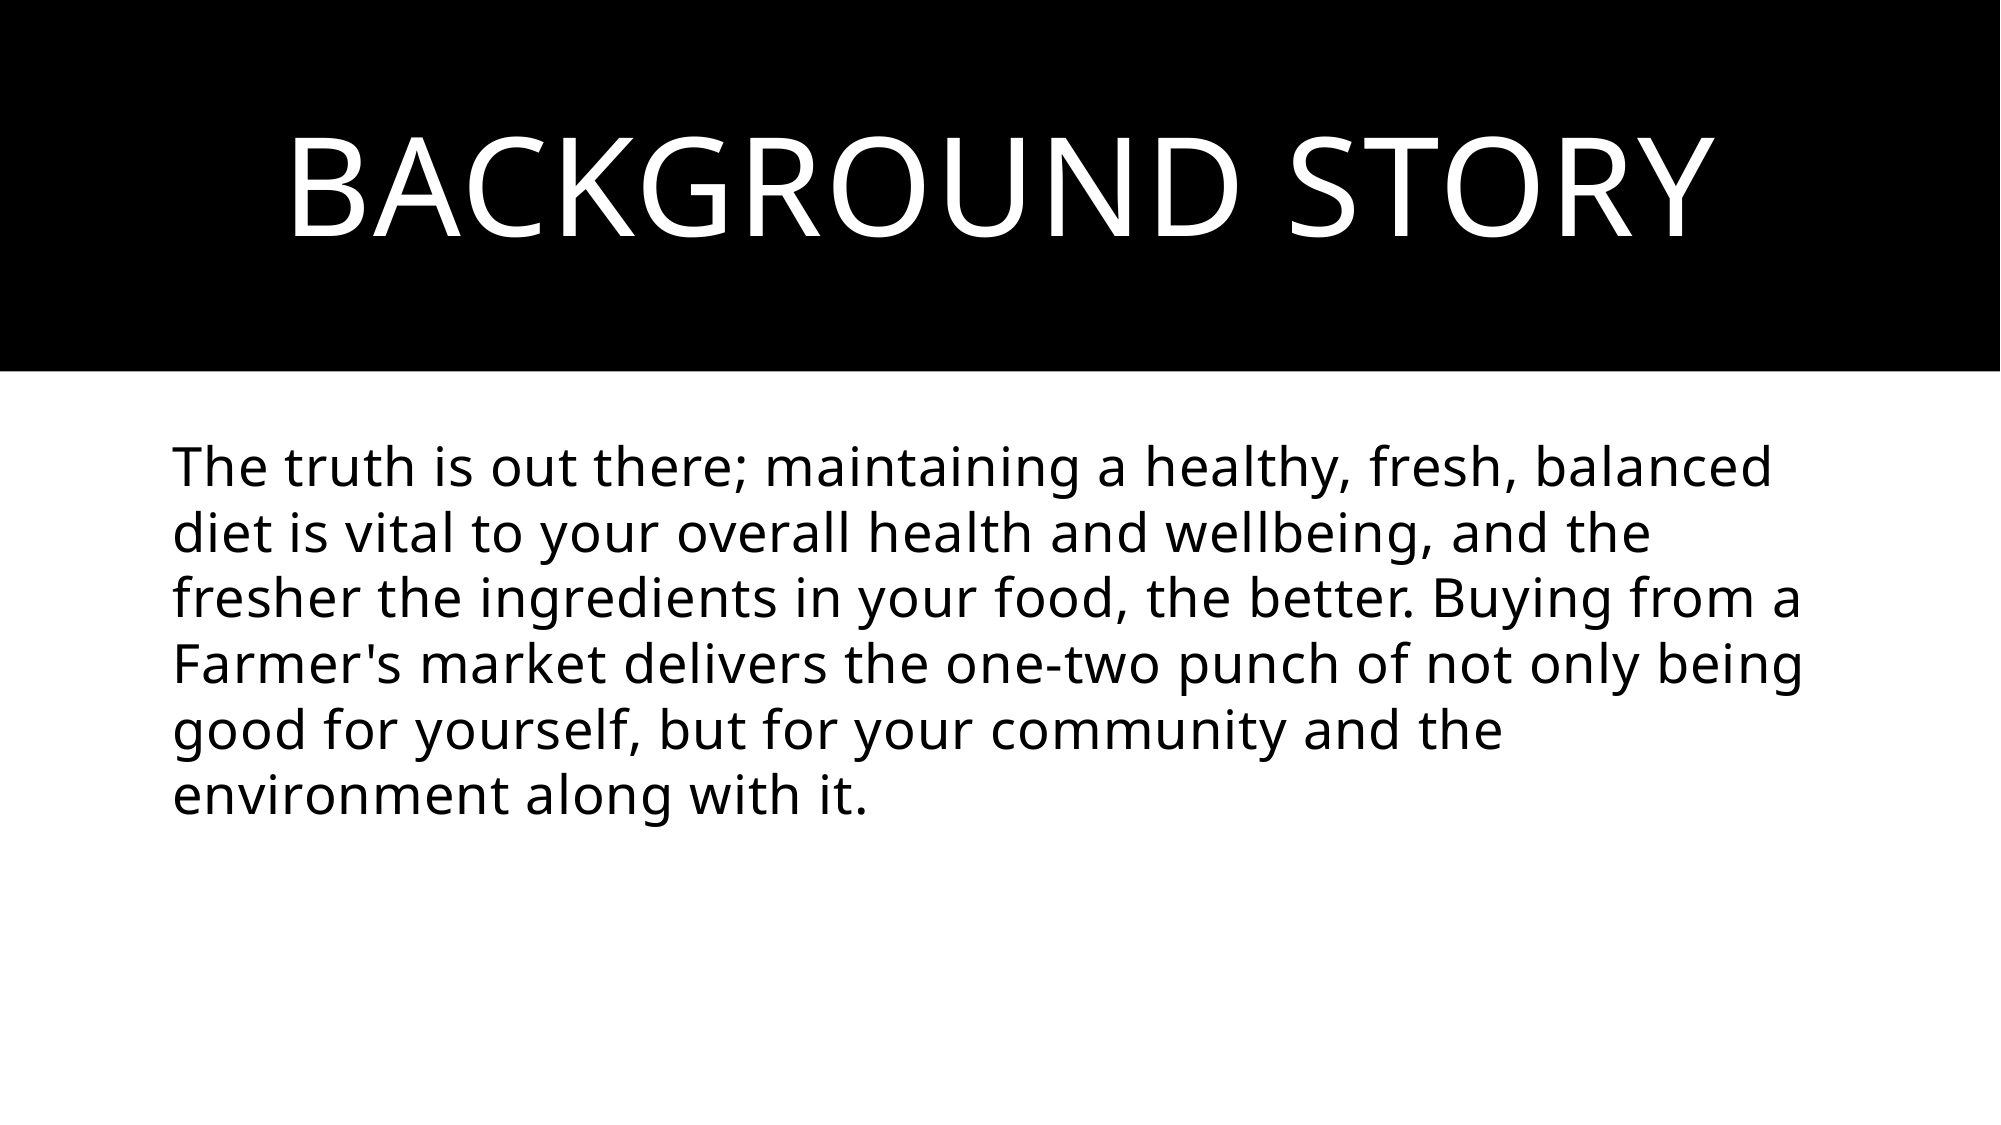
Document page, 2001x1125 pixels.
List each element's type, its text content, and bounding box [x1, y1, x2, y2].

list The truth is out there; maintaining a healthy, fresh, balanced diet is vital to your overall health and wellbeing, and the fresher the ingredients in your food, the better. Buying from a Farmer's market delivers the one-two punch of not only being good for yourself, but for your community and the environment along with it. [157, 424, 1842, 1014]
title Background Story [157, 52, 1842, 332]
